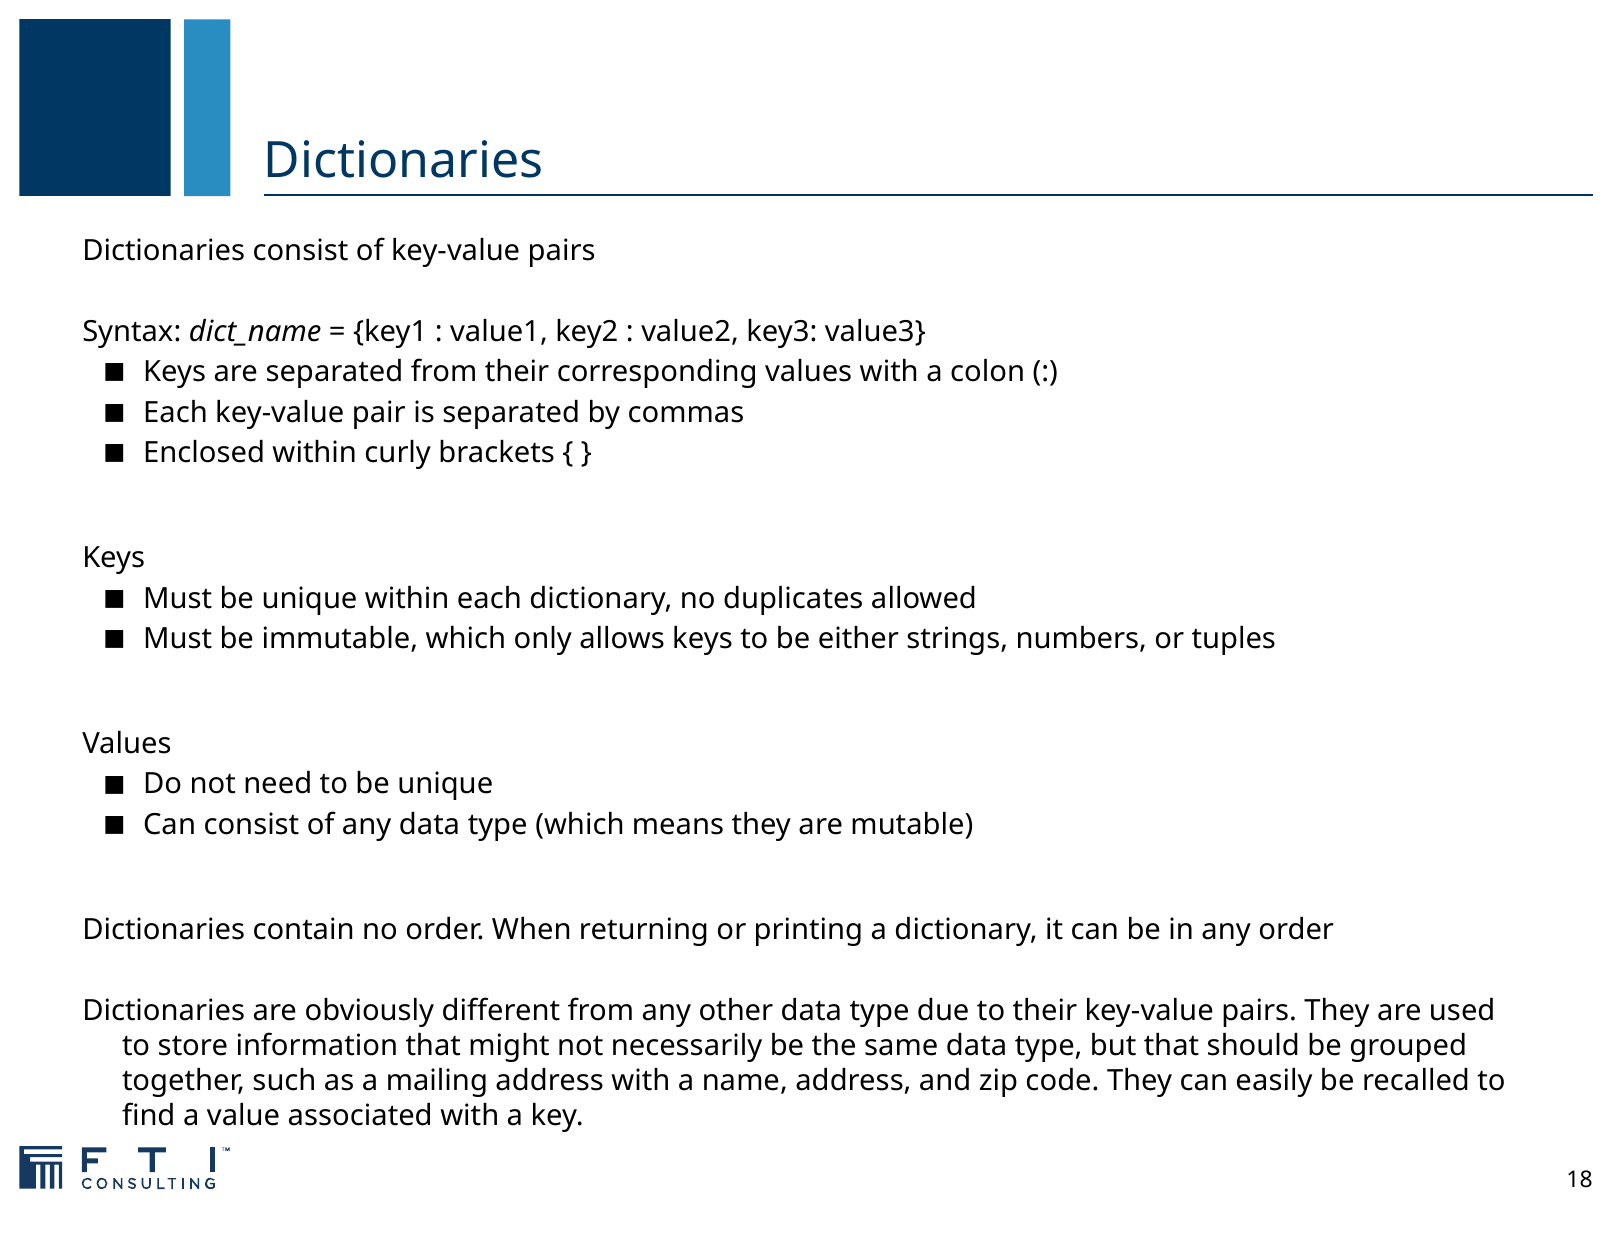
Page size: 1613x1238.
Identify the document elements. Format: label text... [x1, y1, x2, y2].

slide_number 18 [1530, 1161, 1594, 1202]
title Dictionaries [264, 19, 1593, 196]
list Dictionaries consist of key-value pairs Syntax: dict_name = {key1 : value1, key2 : value2, key3: value3} Keys are separated from their corresponding values with a colon (:) Each key-value pair is separated by commas Enclosed within curly brackets { } Keys Must be unique within each dictionary, no duplicates allowed Must be immutable, which only allows keys to be either strings, numbers, or tuples Values Do not need to be unique Can consist of any data type (which means they are mutable) Dictionaries contain no order. When returning or printing a dictionary, it can be in any order Dictionaries are obviously different from any other data type due to their key-value pairs. They are used to store information that might not necessarily be the same data type, but that should be grouped together, such as a mailing address with a name, address, and zip code. They can easily be recalled to find a value associated with a key. [82, 231, 1530, 1105]
